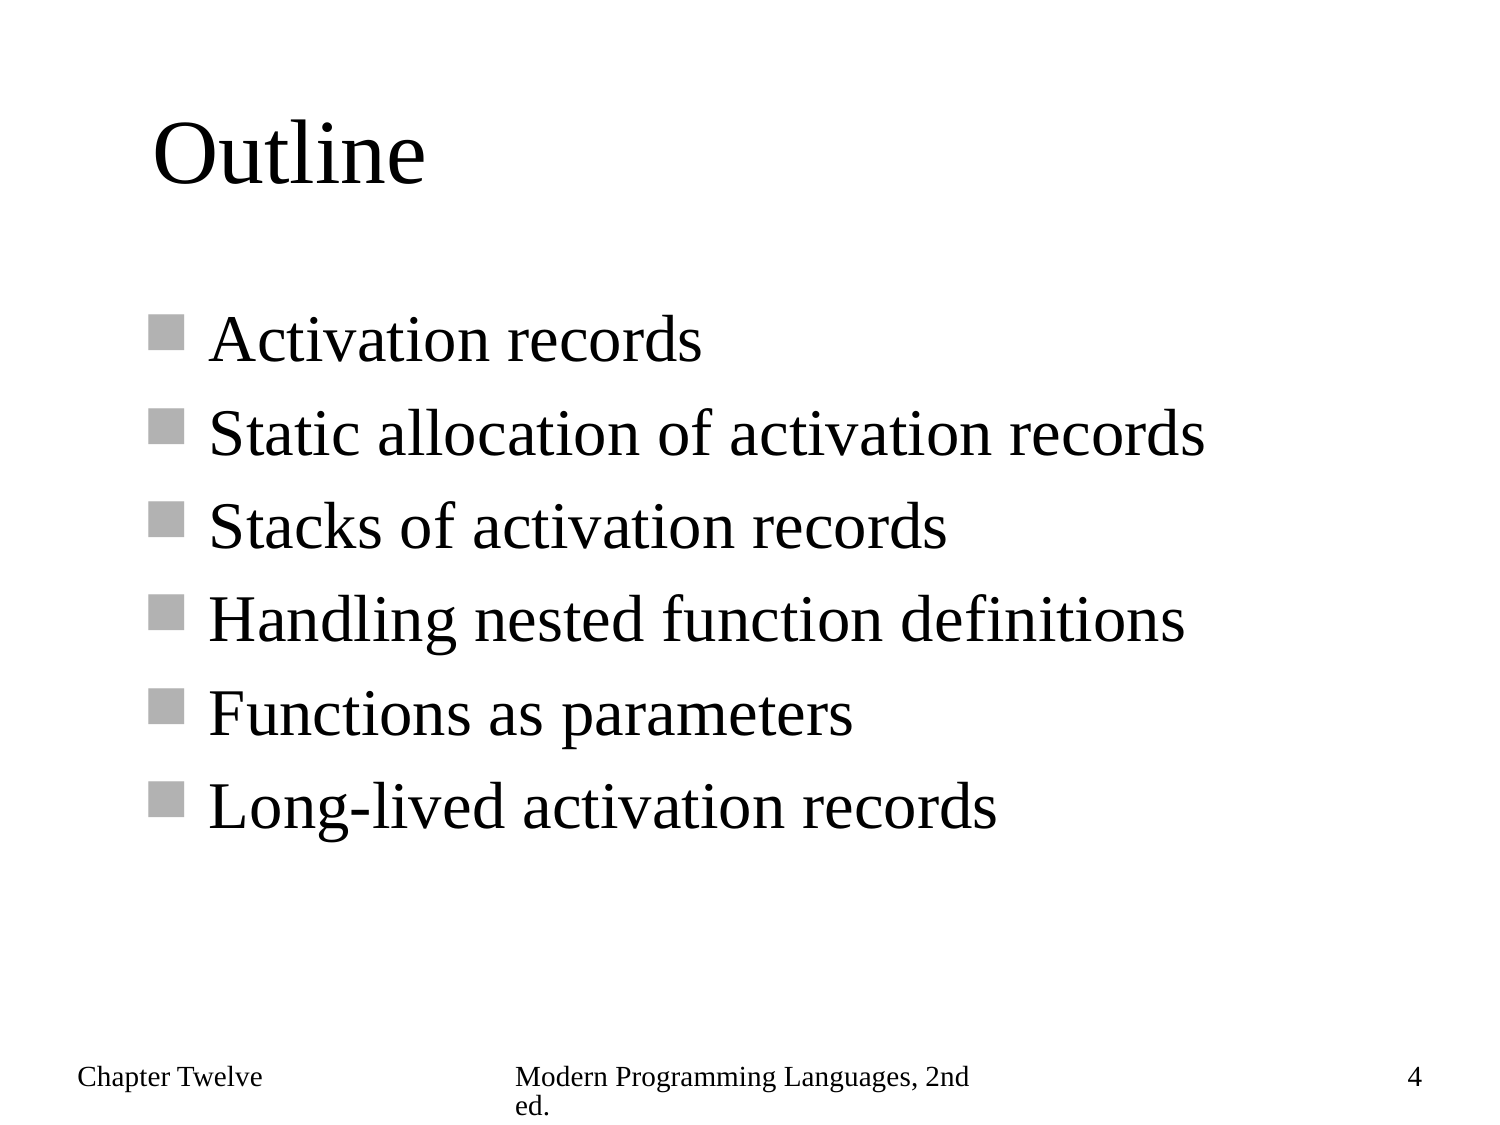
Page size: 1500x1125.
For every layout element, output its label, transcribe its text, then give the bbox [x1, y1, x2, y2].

footer Modern Programming Languages, 2nd ed. [499, 1036, 1001, 1113]
slide_number Chapter Twelve [62, 1036, 401, 1113]
title Outline [137, 56, 1413, 238]
list Activation records Static allocation of activation records Stacks of activation records Handling nested function definitions Functions as parameters Long-lived activation records [137, 287, 1413, 963]
slide_number 4 [1124, 1036, 1438, 1113]
